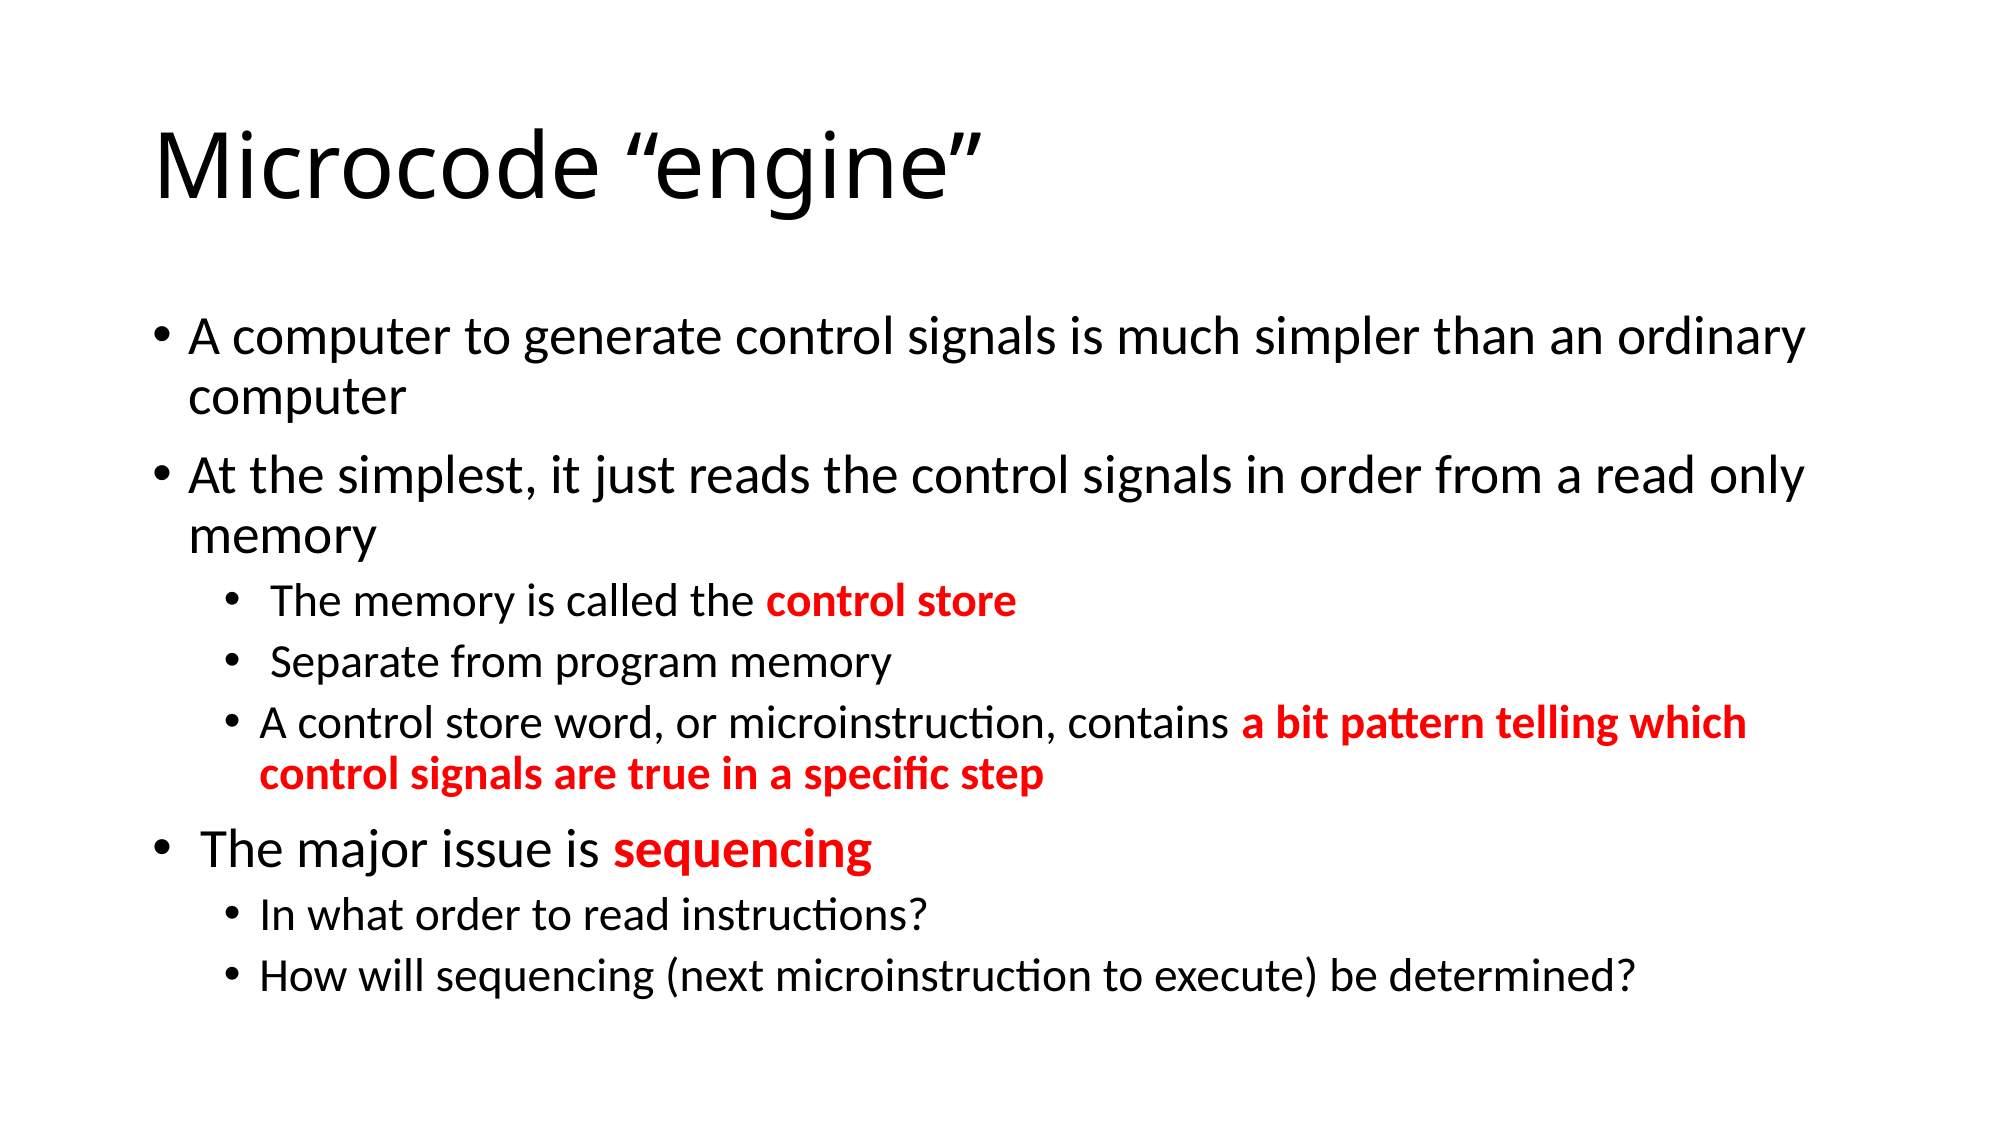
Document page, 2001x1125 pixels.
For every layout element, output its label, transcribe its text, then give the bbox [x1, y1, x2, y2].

list A computer to generate control signals is much simpler than an ordinary computer At the simplest, it just reads the control signals in order from a read only memory The memory is called the control store Separate from program memory A control store word, or microinstruction, contains a bit pattern telling which control signals are true in a specific step The major issue is sequencing In what order to read instructions? How will sequencing (next microinstruction to execute) be determined? [137, 299, 1863, 1014]
title Microcode “engine” [137, 59, 1863, 278]
